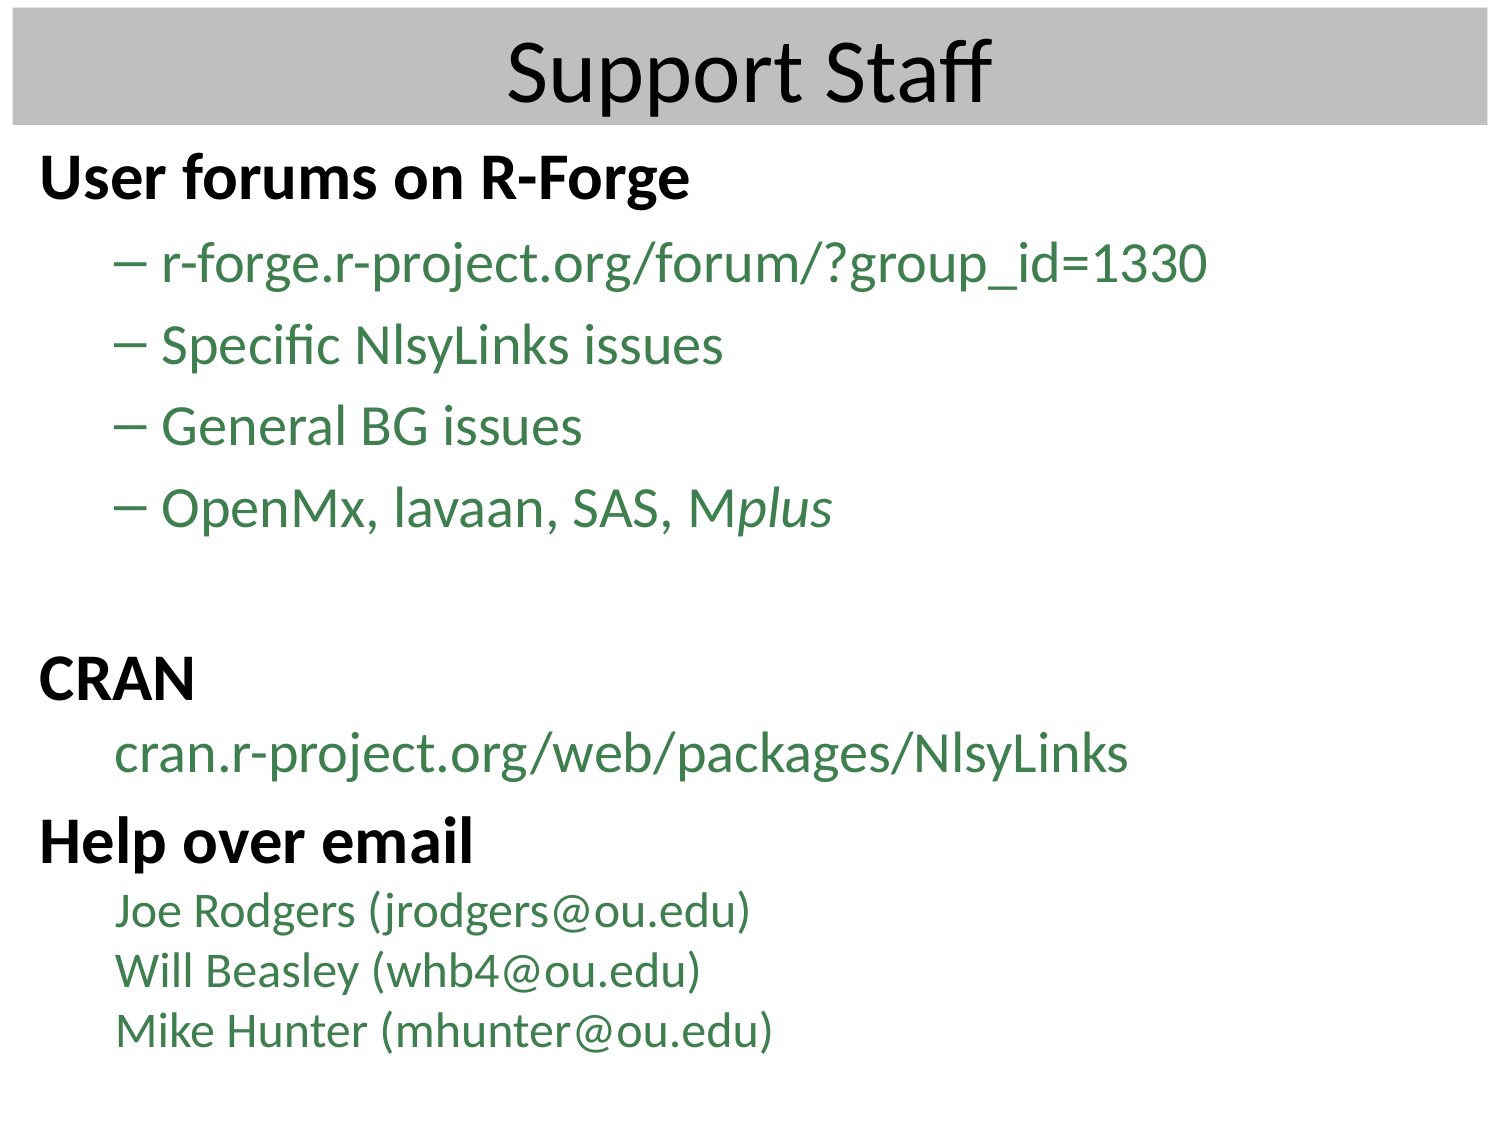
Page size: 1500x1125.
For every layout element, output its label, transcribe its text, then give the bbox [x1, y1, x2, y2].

list User forums on R-Forge r-forge.r-project.org/forum/?group_id=1330 Specific NlsyLinks issues General BG issues OpenMx, lavaan, SAS, Mplus CRAN cran.r-project.org/web/packages/NlsyLinks Help over email Joe Rodgers (jrodgers@ou.edu) Will Beasley (whb4@ou.edu) Mike Hunter (mhunter@ou.edu) [24, 125, 1500, 1113]
text_box Support Staff [12, 7, 1488, 125]
